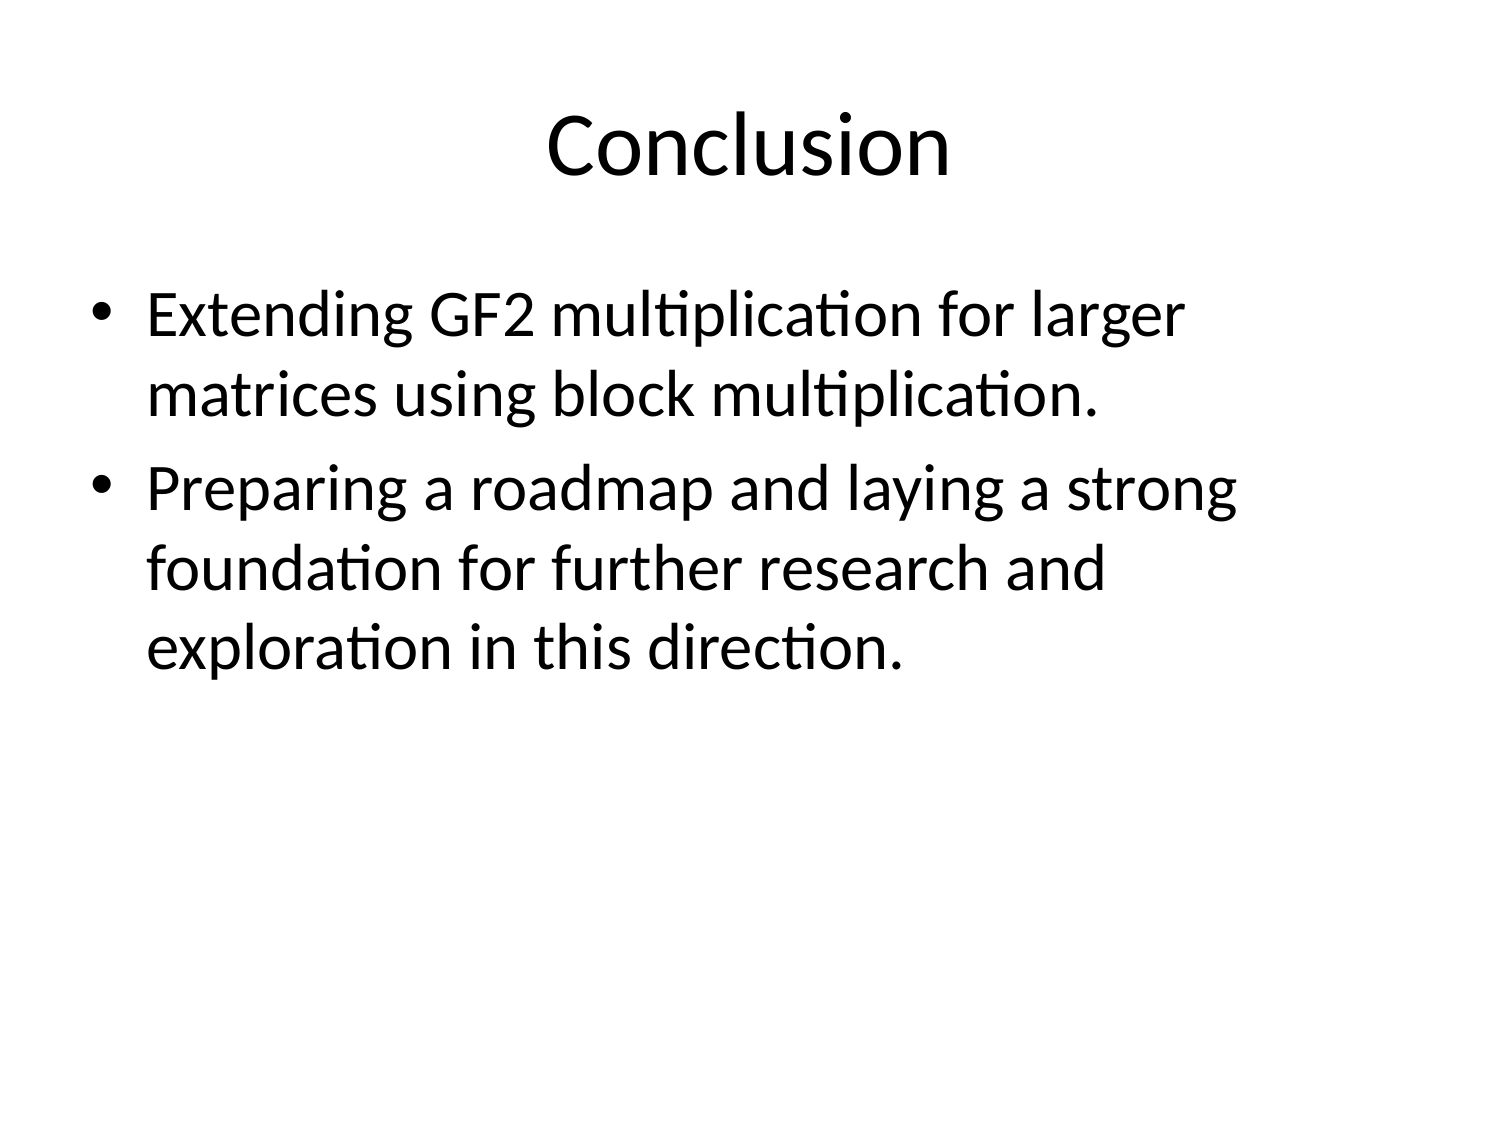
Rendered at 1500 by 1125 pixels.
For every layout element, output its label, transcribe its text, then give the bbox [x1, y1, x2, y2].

title Conclusion [75, 45, 1425, 233]
list Extending GF2 multiplication for larger matrices using block multiplication. Preparing a roadmap and laying a strong foundation for further research and exploration in this direction. [75, 262, 1425, 1005]
